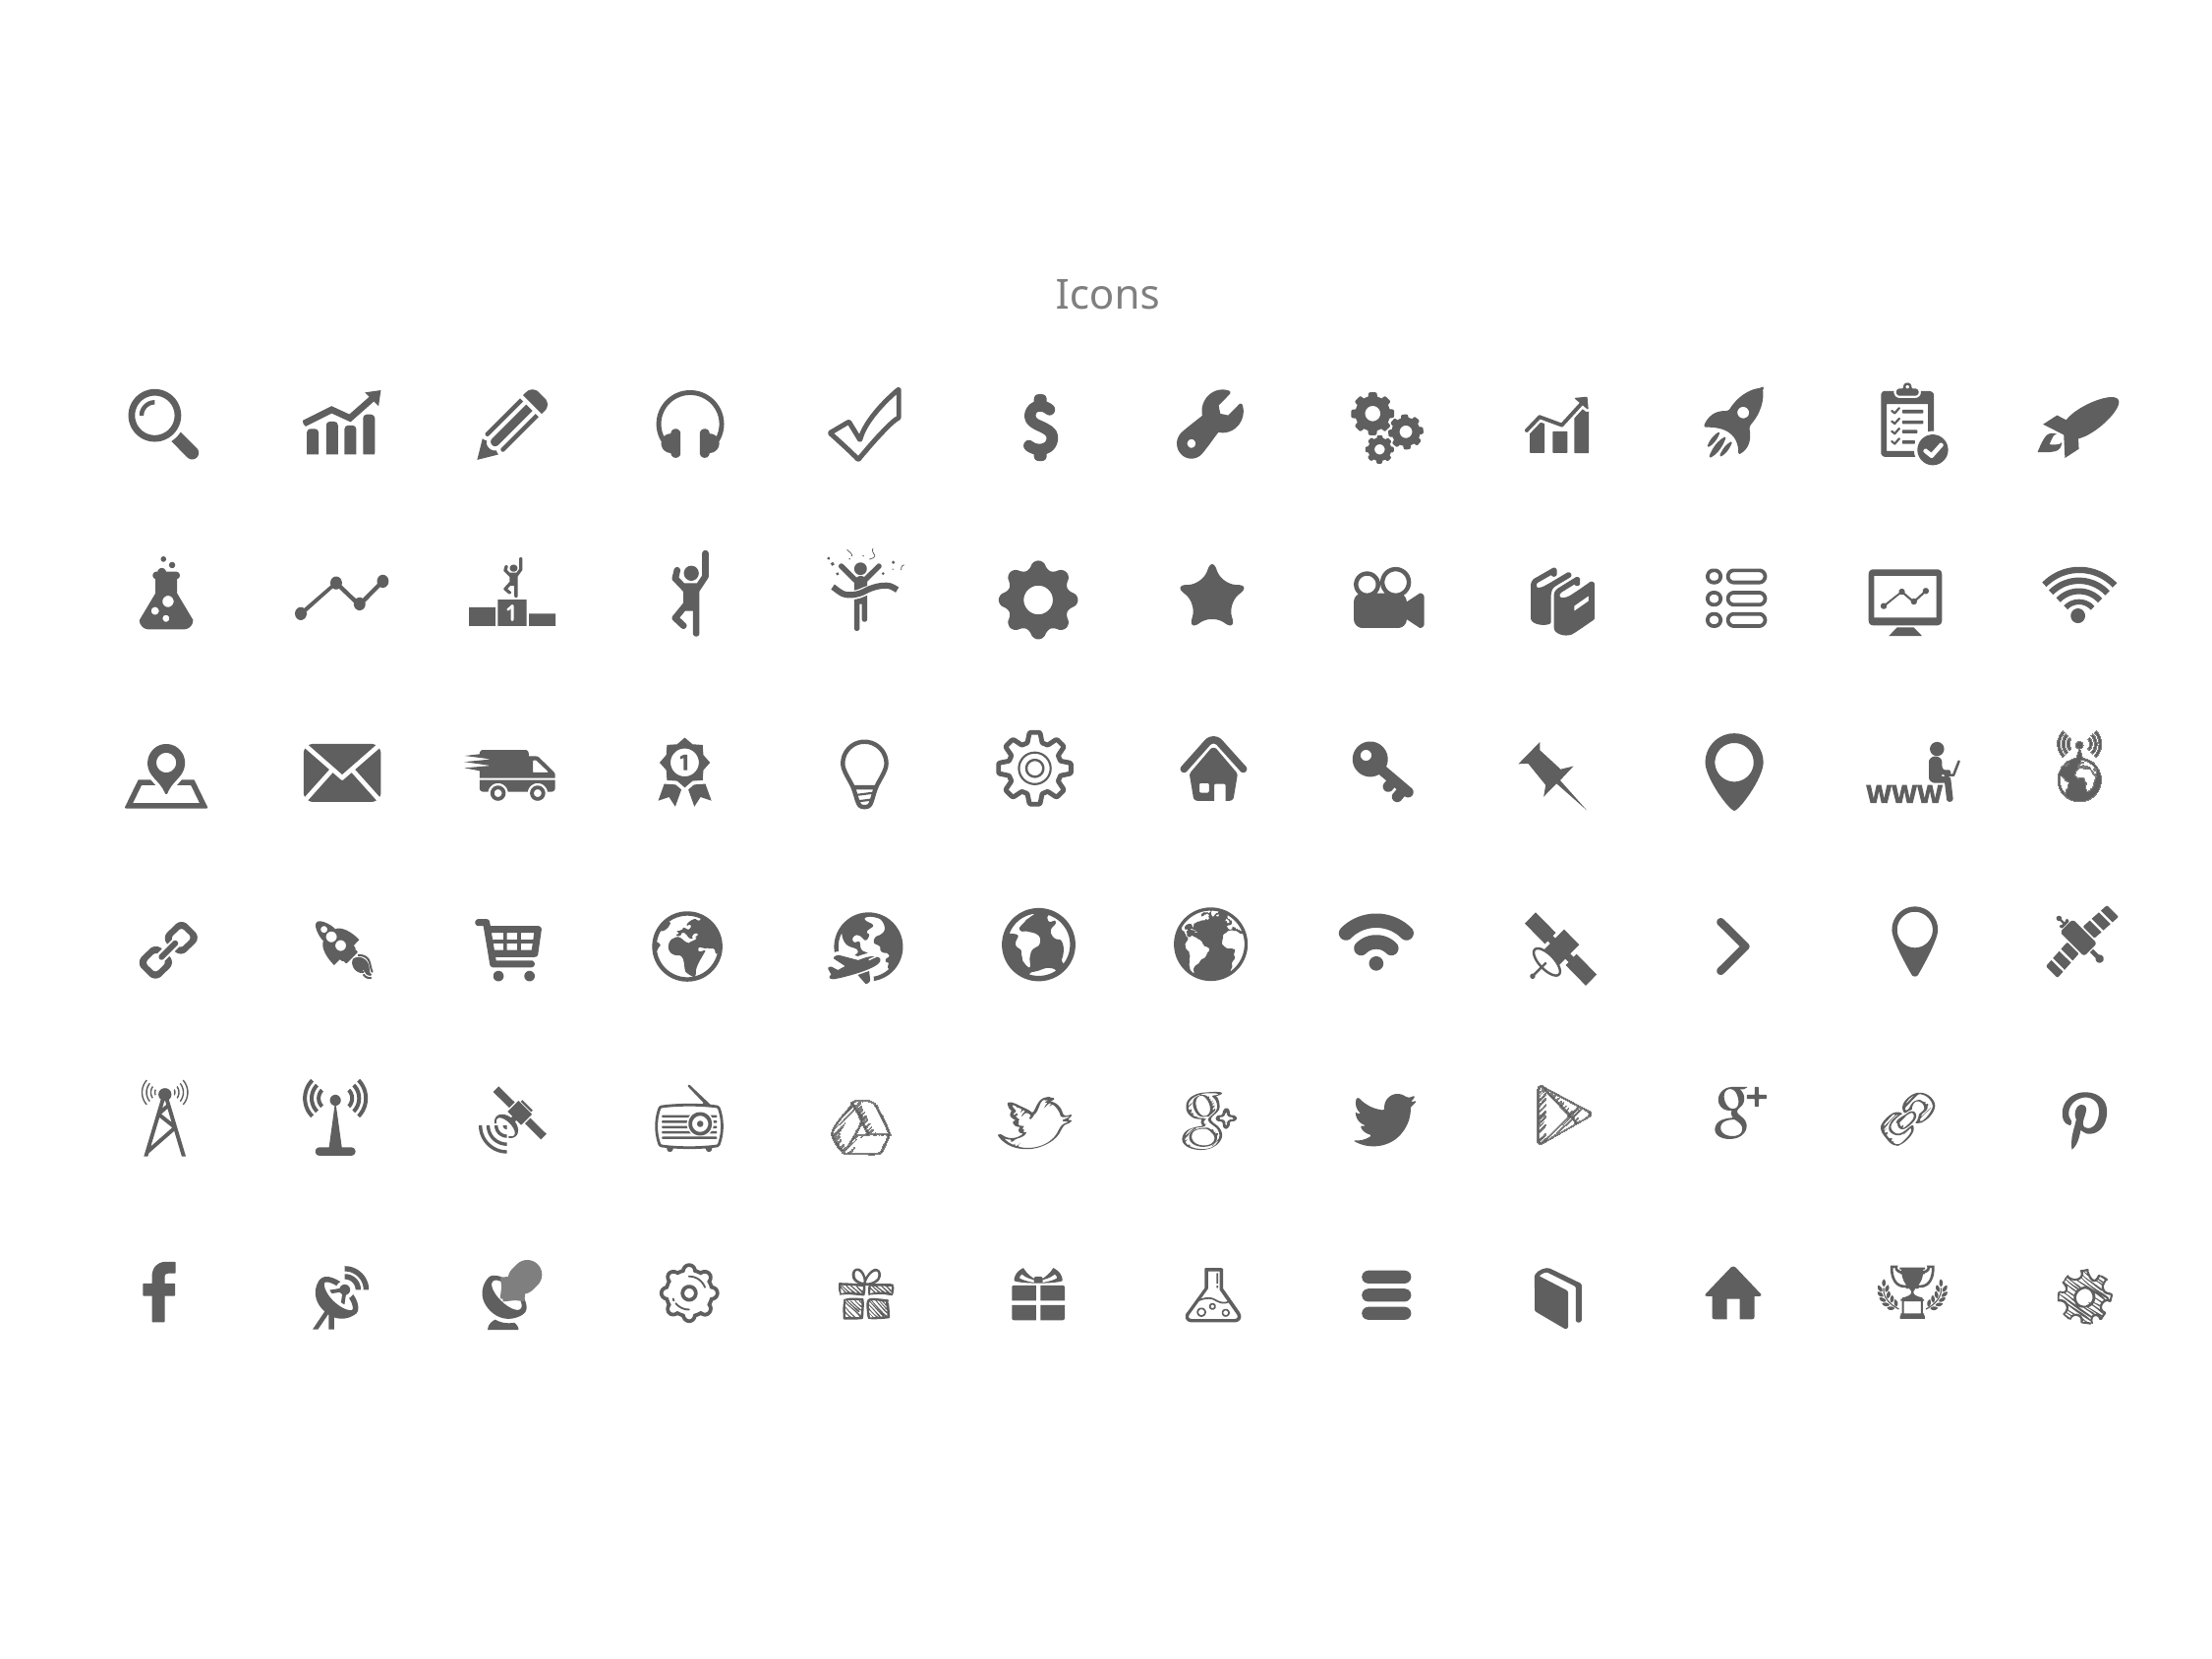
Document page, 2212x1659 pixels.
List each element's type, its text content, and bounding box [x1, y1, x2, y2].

text_box [352, 1083, 362, 1114]
text_box [1002, 907, 1076, 982]
text_box [303, 748, 329, 797]
text_box [313, 1277, 359, 1330]
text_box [1012, 1268, 1066, 1321]
text_box [831, 1100, 892, 1156]
text_box [344, 1266, 370, 1290]
text_box [523, 389, 548, 415]
text_box [479, 1125, 507, 1154]
text_box [1534, 1268, 1582, 1330]
text_box [500, 414, 539, 452]
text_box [671, 549, 709, 637]
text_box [302, 389, 381, 455]
text_box [310, 1083, 319, 1114]
text_box [2064, 599, 2095, 610]
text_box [1868, 569, 1943, 637]
text_box [2087, 730, 2102, 758]
text_box Icons [1040, 259, 1175, 325]
text_box [303, 1078, 315, 1118]
text_box [1177, 389, 1244, 459]
text_box [2056, 588, 2103, 603]
text_box [315, 1094, 356, 1156]
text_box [475, 919, 542, 982]
text_box [828, 954, 881, 985]
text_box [128, 388, 200, 460]
text_box [841, 739, 889, 810]
text_box [357, 1078, 369, 1118]
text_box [139, 922, 198, 979]
text_box [1354, 1094, 1417, 1147]
text_box [491, 404, 533, 447]
text_box [493, 1086, 547, 1140]
text_box [997, 1097, 1073, 1150]
text_box [2037, 432, 2063, 453]
text_box [1354, 566, 1425, 628]
text_box [1518, 741, 1588, 811]
text_box [656, 390, 725, 458]
text_box [1917, 434, 1949, 466]
text_box [828, 387, 902, 462]
text_box [2058, 741, 2102, 802]
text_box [1338, 913, 1414, 971]
text_box [1717, 918, 1750, 975]
text_box [2057, 730, 2071, 758]
text_box [308, 772, 377, 802]
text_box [1715, 1086, 1768, 1139]
text_box [2070, 608, 2085, 624]
text_box [143, 1261, 176, 1323]
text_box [316, 921, 374, 979]
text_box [1704, 386, 1764, 458]
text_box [839, 1268, 895, 1320]
text_box [1525, 912, 1598, 986]
text_box [1553, 577, 1595, 636]
text_box [1531, 567, 1572, 625]
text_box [1180, 736, 1248, 801]
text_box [1877, 1265, 1948, 1319]
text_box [1866, 741, 1960, 804]
text_box [652, 911, 723, 982]
text_box [2057, 1269, 2114, 1325]
text_box [139, 567, 194, 630]
text_box [1705, 733, 1764, 811]
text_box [1706, 568, 1768, 628]
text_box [659, 1263, 720, 1324]
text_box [996, 729, 1074, 807]
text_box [469, 557, 556, 626]
text_box [355, 748, 381, 797]
text_box [2042, 566, 2118, 588]
text_box [831, 562, 900, 631]
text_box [655, 1084, 724, 1152]
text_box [141, 1079, 189, 1157]
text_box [1182, 1091, 1238, 1151]
text_box [1174, 907, 1249, 982]
text_box [464, 750, 555, 778]
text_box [1185, 1268, 1242, 1323]
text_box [1537, 1085, 1592, 1145]
text_box [147, 744, 186, 794]
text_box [1351, 392, 1425, 464]
text_box [308, 743, 377, 775]
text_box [1362, 1270, 1412, 1320]
text_box [1705, 1266, 1762, 1320]
text_box [834, 912, 903, 982]
text_box [479, 779, 555, 801]
text_box [169, 561, 176, 569]
text_box [998, 560, 1078, 640]
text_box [2046, 905, 2119, 978]
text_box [1525, 396, 1590, 453]
text_box [1023, 394, 1059, 462]
text_box [1352, 741, 1414, 803]
text_box [1180, 564, 1245, 626]
text_box [2062, 1092, 2108, 1150]
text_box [658, 737, 712, 807]
text_box [2048, 577, 2110, 596]
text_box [482, 1274, 528, 1331]
text_box [347, 1088, 355, 1109]
text_box [485, 398, 524, 436]
text_box [1881, 382, 1935, 457]
text_box [477, 438, 499, 460]
text_box [295, 574, 389, 620]
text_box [1880, 1092, 1936, 1146]
text_box [125, 779, 208, 809]
text_box [317, 1088, 323, 1109]
text_box [1892, 906, 1939, 977]
text_box [2043, 397, 2120, 459]
